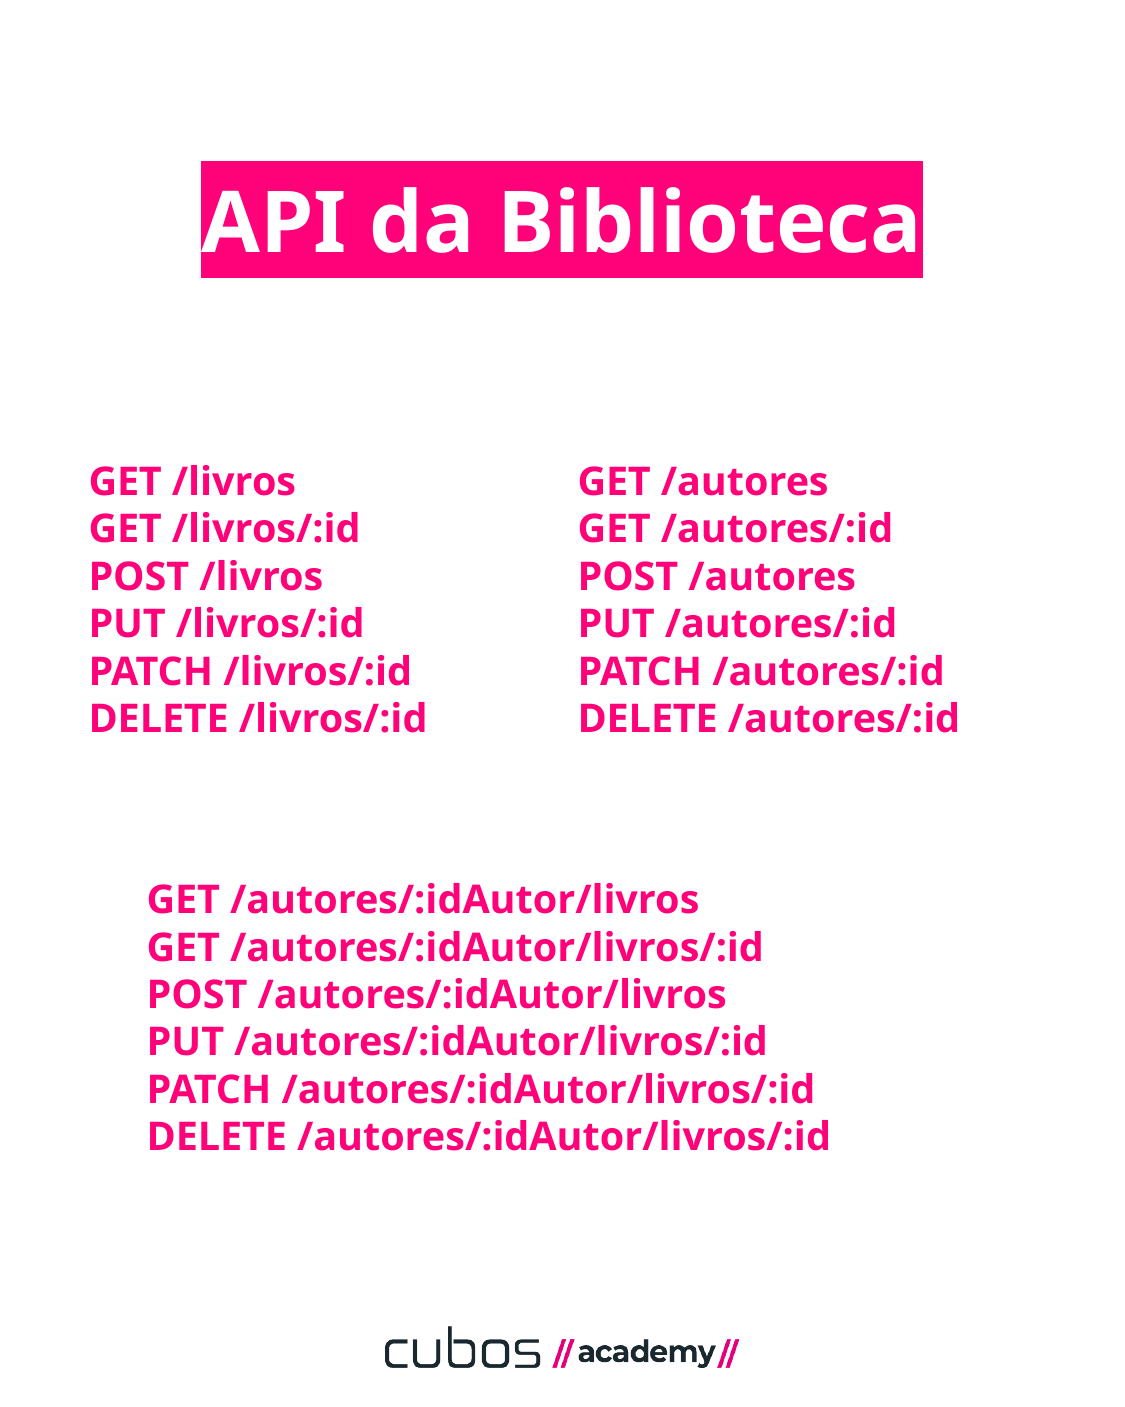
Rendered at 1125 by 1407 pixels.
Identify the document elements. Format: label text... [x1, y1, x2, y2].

text_box GET /livros GET /livros/:id POST /livros PUT /livros/:id PATCH /livros/:id DELETE /livros/:id [73, 440, 566, 756]
text_box GET /autores GET /autores/:id POST /autores PUT /autores/:id PATCH /autores/:id DELETE /autores/:id [566, 440, 1055, 756]
text_box API da Biblioteca [0, 139, 1125, 298]
text_box GET /autores/:idAutor/livros GET /autores/:idAutor/livros/:id POST /autores/:idAutor/livros PUT /autores/:idAutor/livros/:id PATCH /autores/:idAutor/livros/:id DELETE /autores/:idAutor/livros/:id [131, 858, 994, 1174]
picture [385, 1326, 740, 1368]
